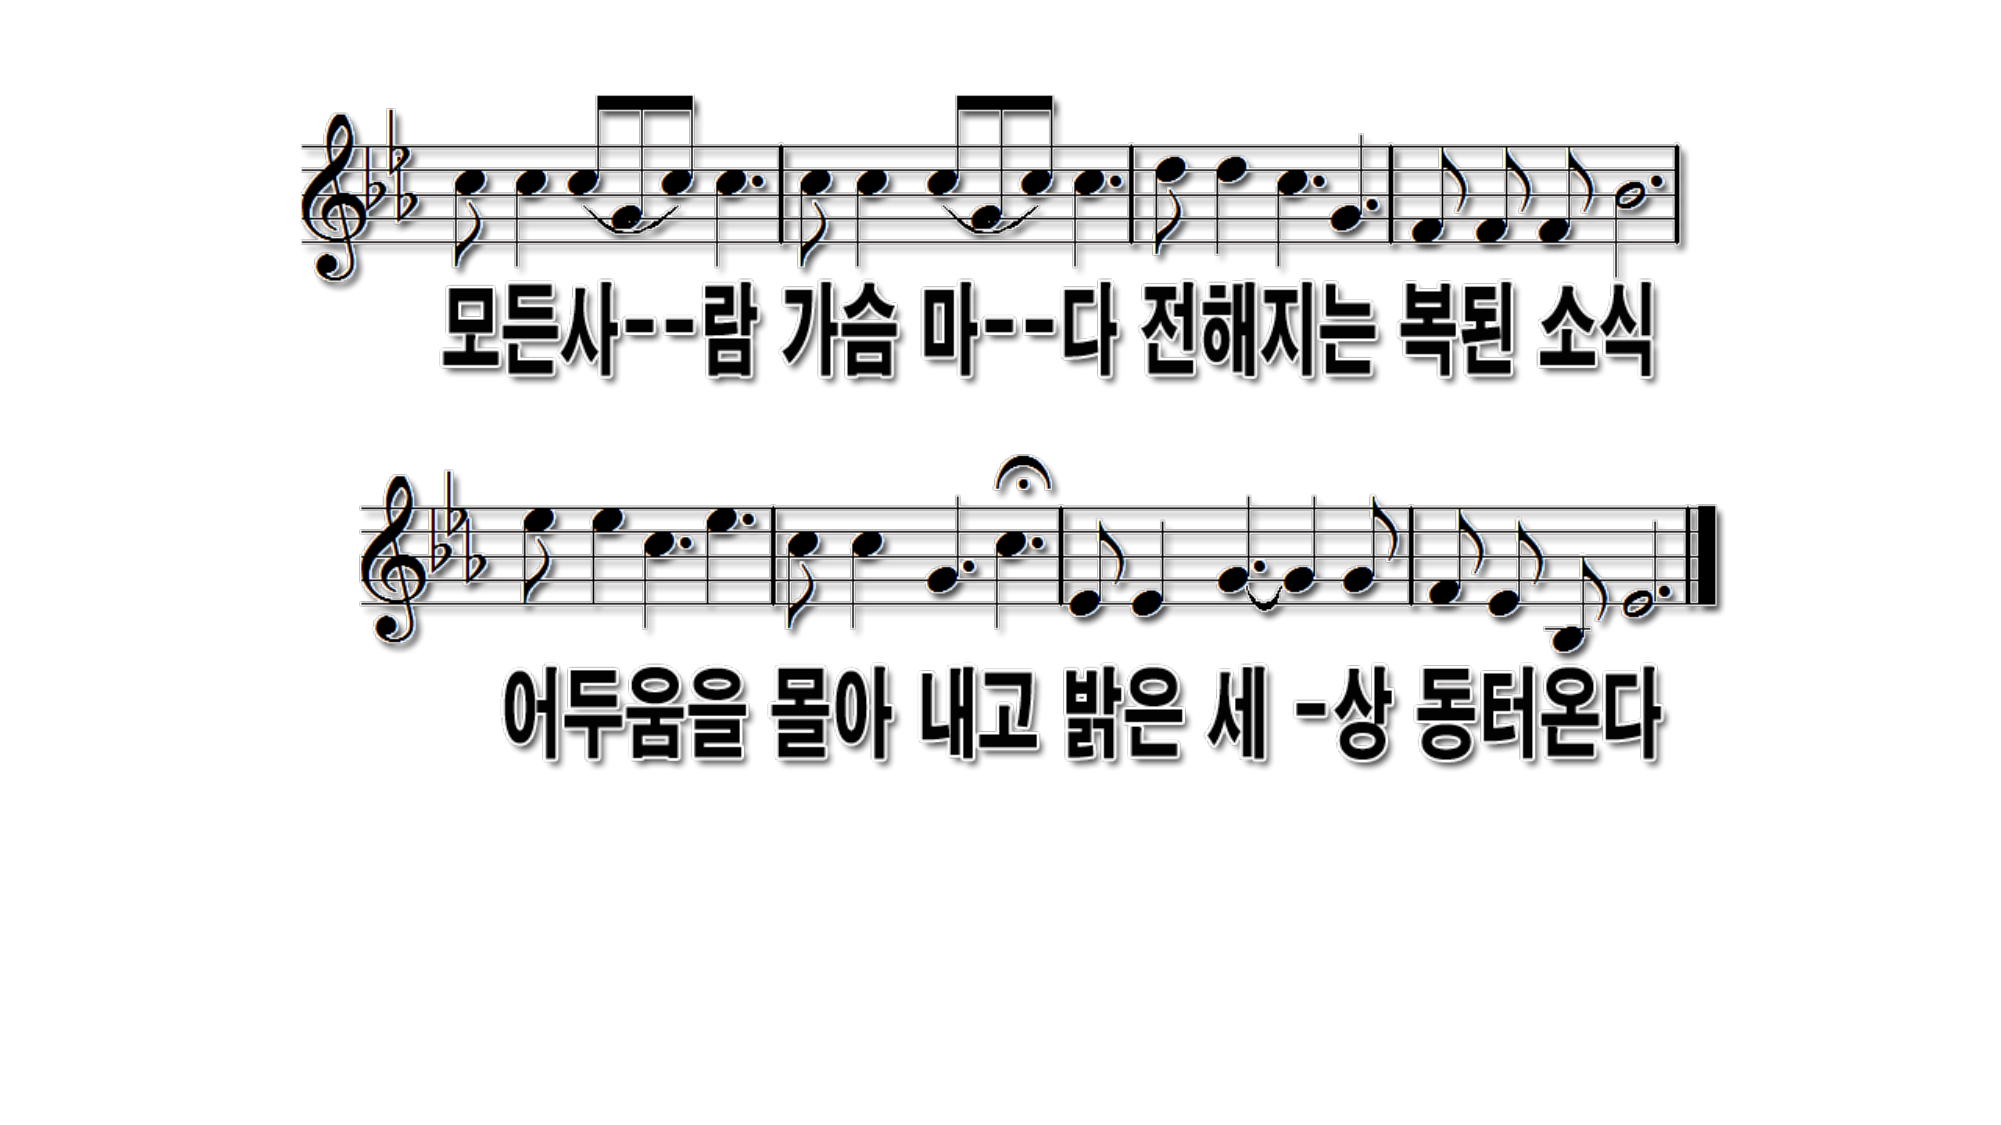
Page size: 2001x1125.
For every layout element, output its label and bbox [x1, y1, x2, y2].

picture [249, 0, 1750, 835]
